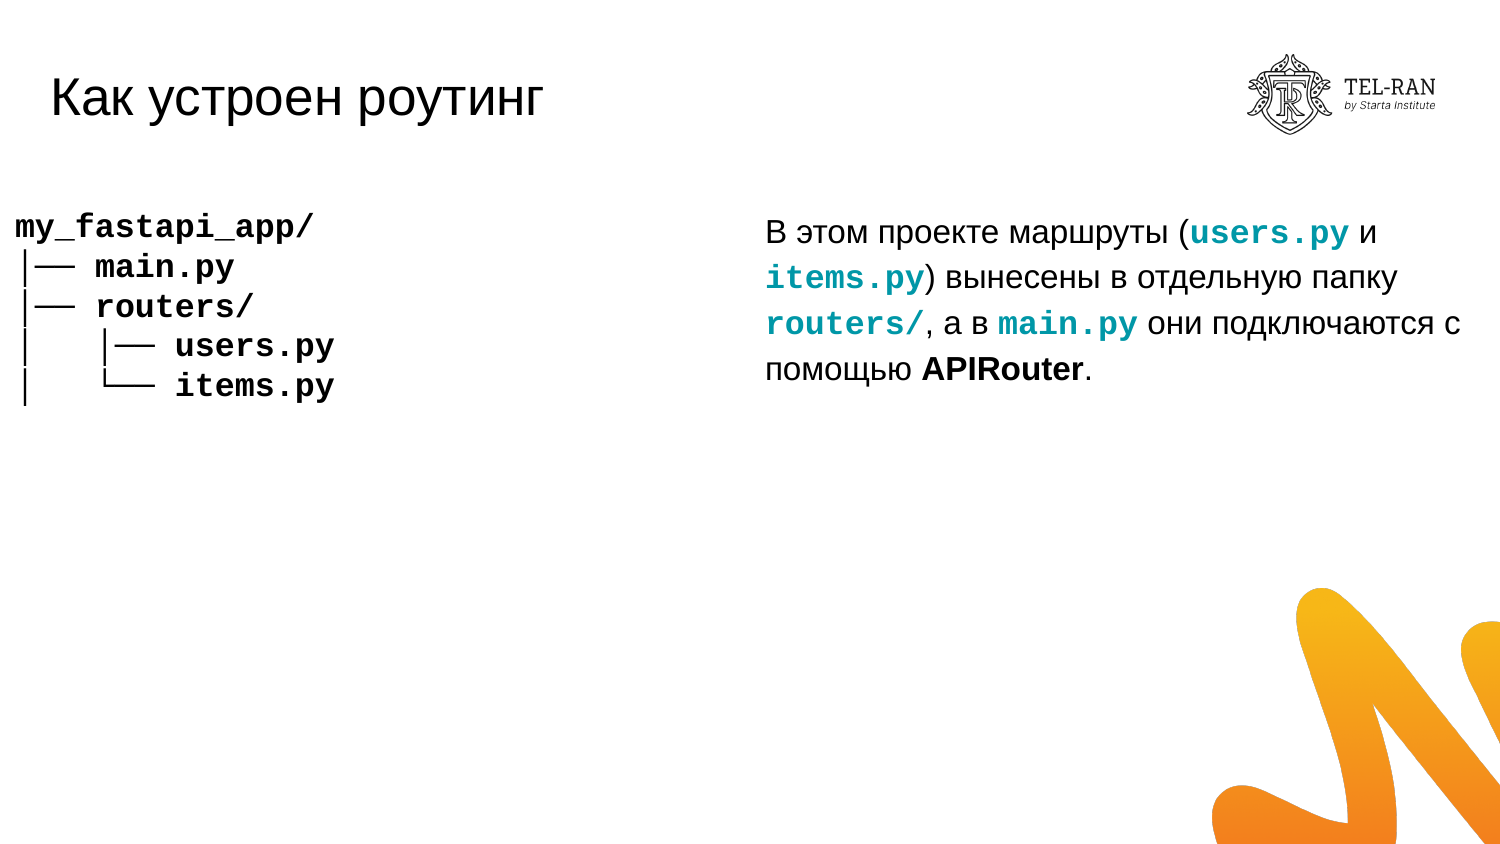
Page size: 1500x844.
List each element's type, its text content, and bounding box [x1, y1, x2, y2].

picture [1152, 588, 1500, 844]
picture [1247, 54, 1435, 135]
title Как устроен роутинг [35, 47, 1434, 142]
list my_fastapi_app/ │── main.py │── routers/ │ │── users.py │ └── items.py [0, 189, 743, 844]
text_box В этом проекте маршруты (users.py и items.py) вынесены в отдельную папку routers/, а в main.py они подключаются с помощью APIRouter. [750, 188, 1493, 844]
